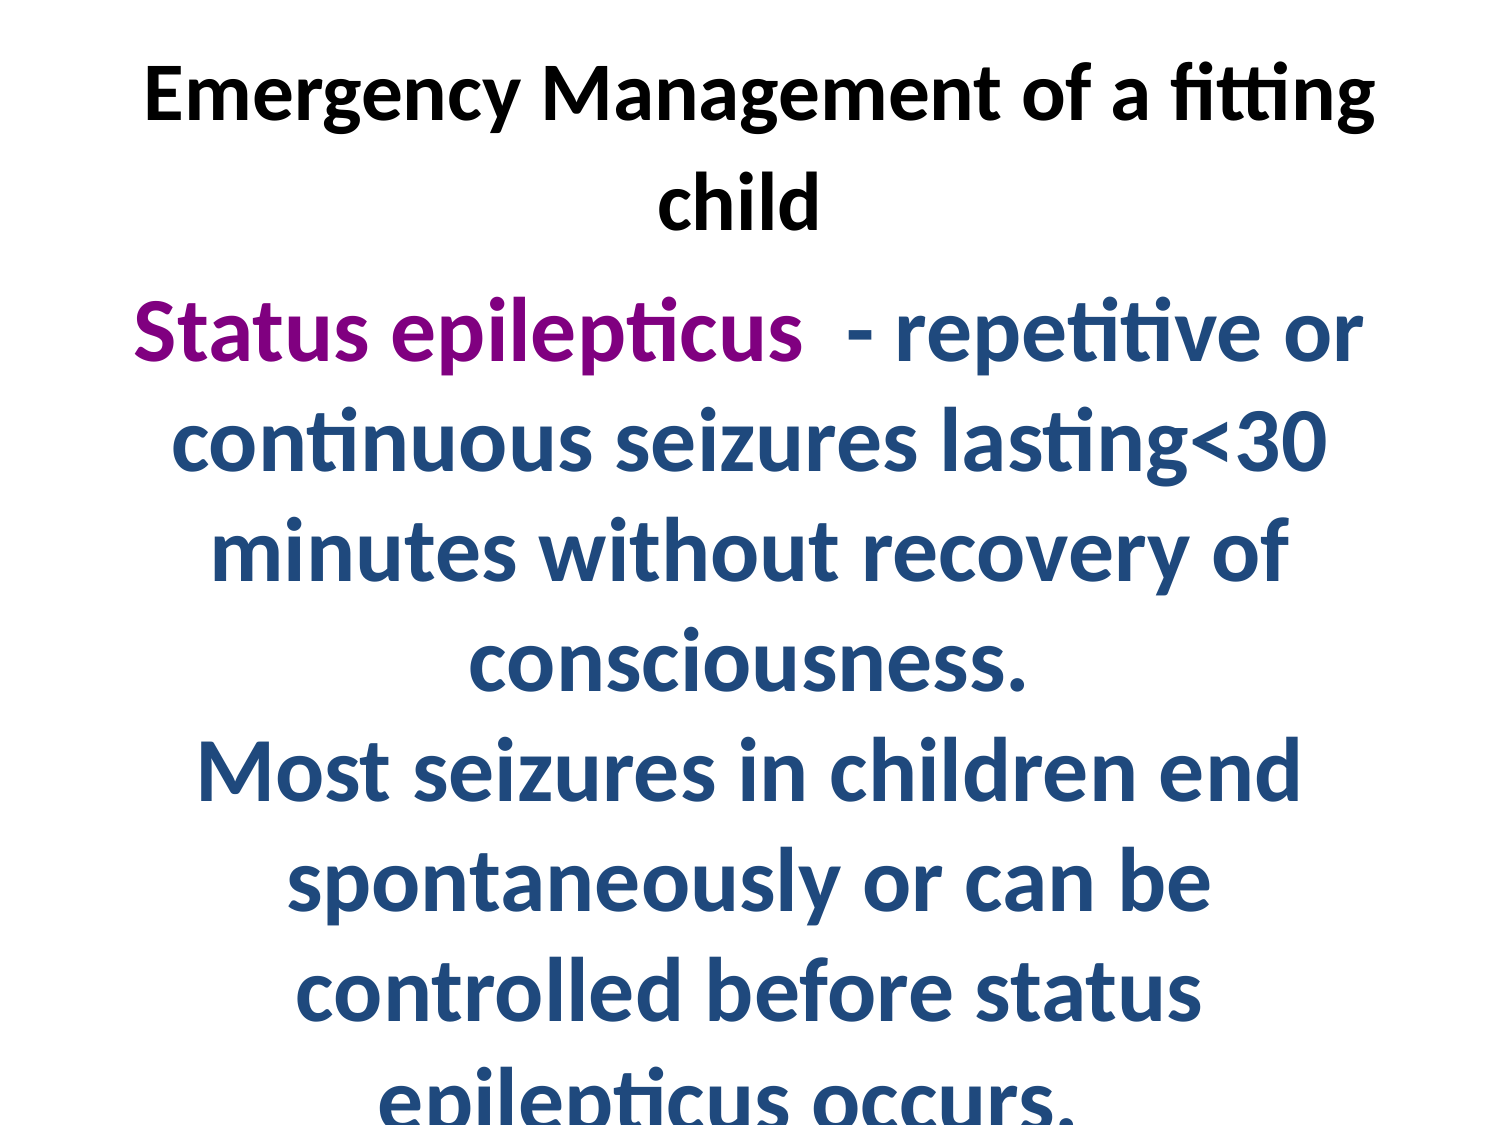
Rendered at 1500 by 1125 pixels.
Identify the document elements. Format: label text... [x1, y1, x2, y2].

list Status epilepticus - repetitive or continuous seizures lasting<30 minutes without recovery of consciousness. Most seizures in children end spontaneously or can be controlled before status epilepticus occurs. [75, 262, 1425, 1005]
title Emergency Management of a fitting child [75, 45, 1425, 233]
